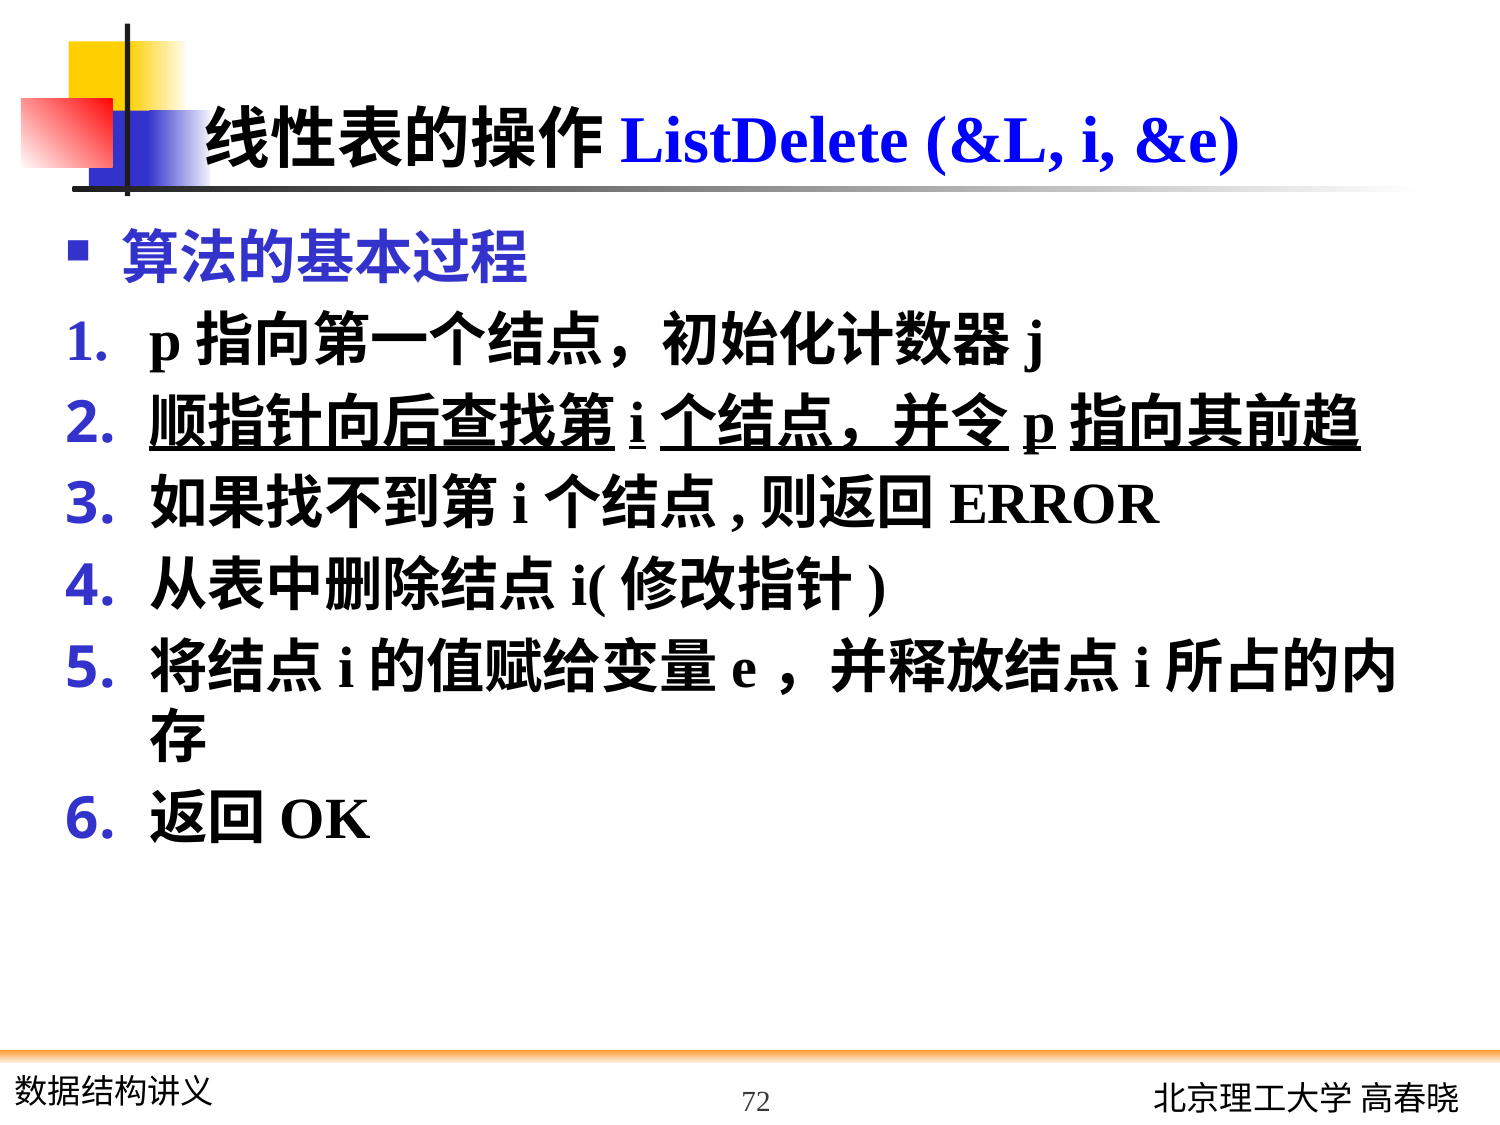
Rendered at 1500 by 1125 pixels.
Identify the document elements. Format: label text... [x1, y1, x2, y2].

slide_number 72 [599, 1049, 913, 1125]
list 算法的基本过程 p指向第一个结点，初始化计数器j 顺指针向后查找第i个结点，并令p指向其前趋 如果找不到第i个结点,则返回ERROR 从表中删除结点i(修改指针) 将结点i的值赋给变量e，并释放结点i所占的内存 返回OK [50, 212, 1469, 1038]
title 线性表的操作ListDelete (&L, i, &e) [188, 19, 1468, 183]
